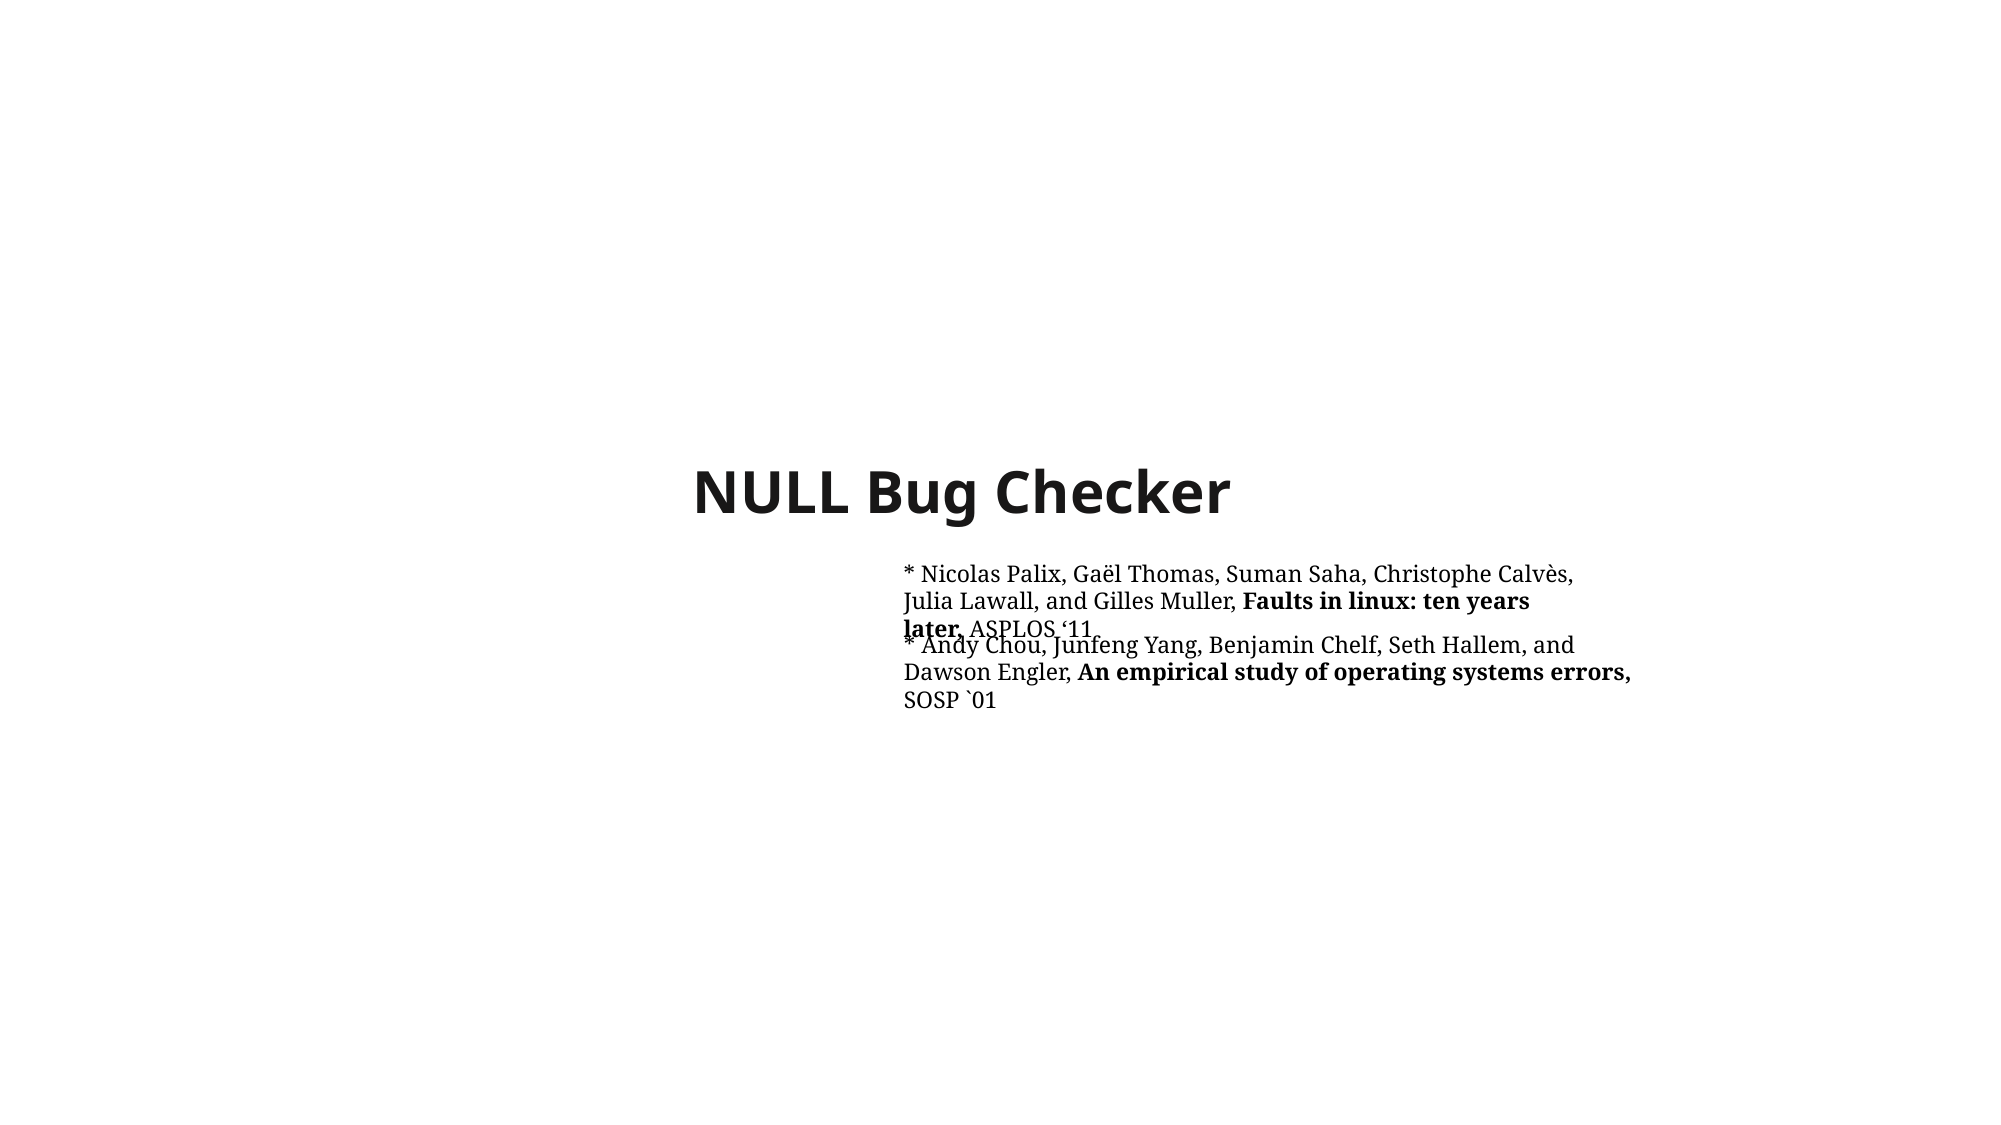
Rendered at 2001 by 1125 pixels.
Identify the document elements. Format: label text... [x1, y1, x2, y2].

text_box * Andy Chou, Junfeng Yang, Benjamin Chelf, Seth Hallem, and Dawson Engler, An empirical study of operating systems errors, SOSP `01 [888, 622, 1657, 720]
text_box * Nicolas Palix, Gaël Thomas, Suman Saha, Christophe Calvès, Julia Lawall, and Gilles Muller, Faults in linux: ten years later, ASPLOS ‘11 [888, 552, 1630, 622]
text_box NULL Bug Checker [677, 462, 1385, 518]
